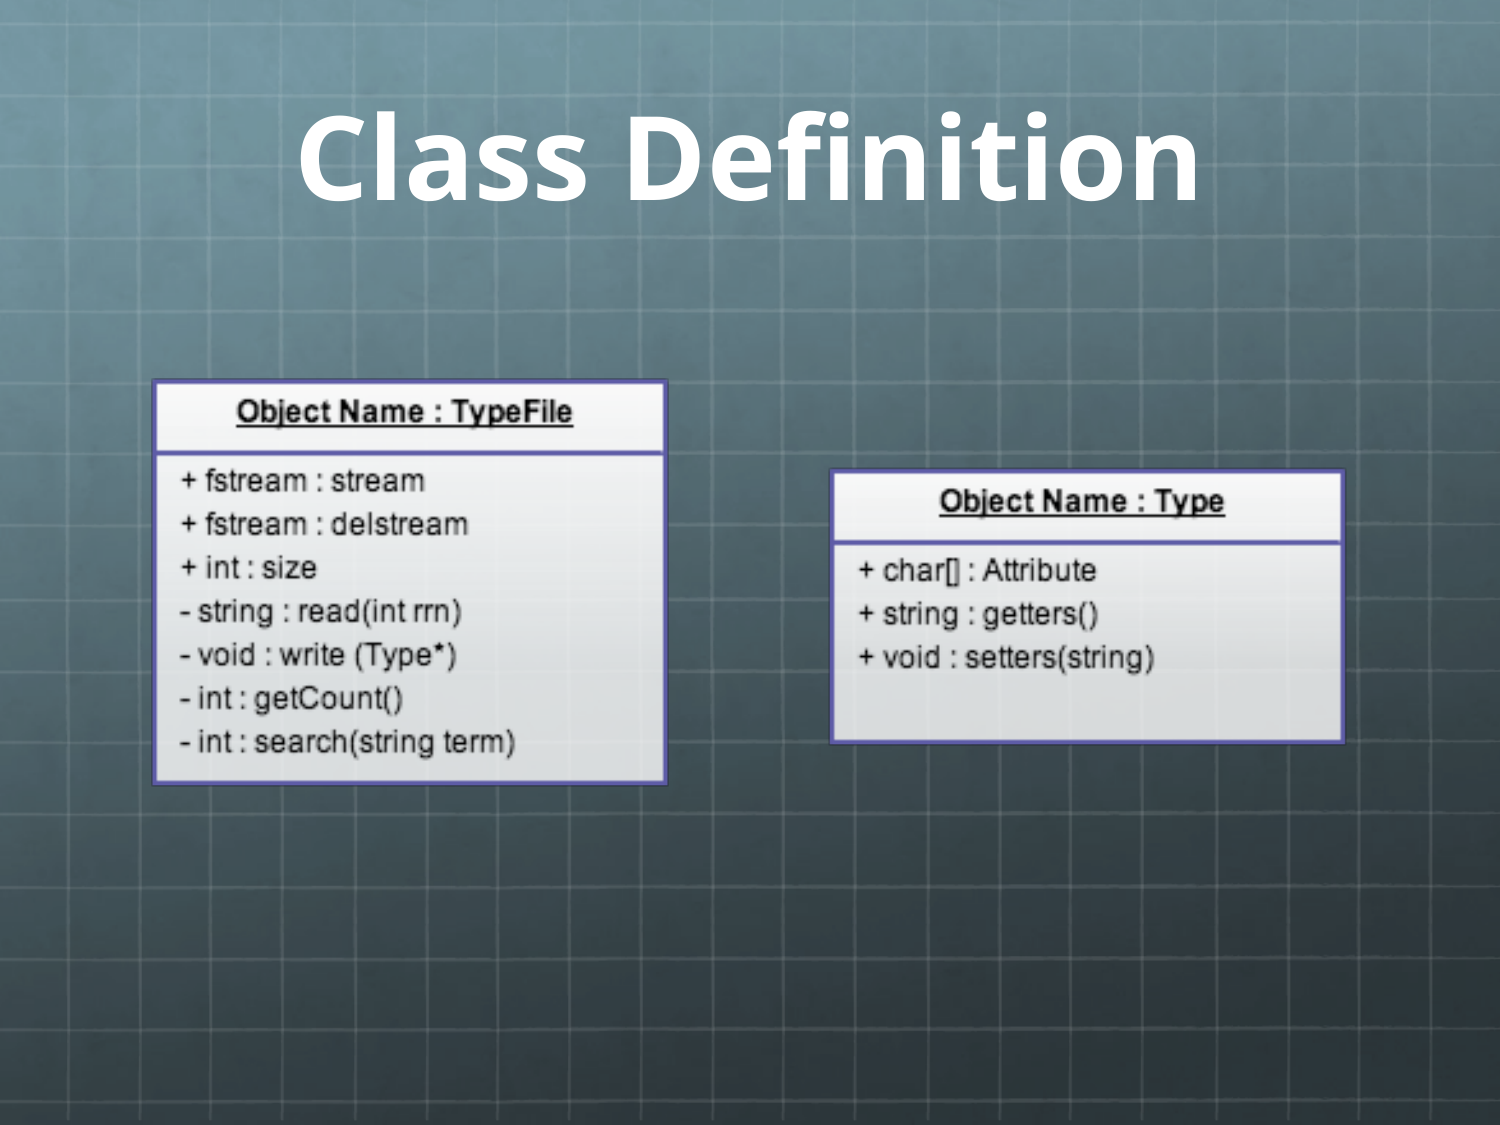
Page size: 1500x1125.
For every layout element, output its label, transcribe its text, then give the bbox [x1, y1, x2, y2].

title Class Definition [127, 17, 1372, 289]
picture [0, 0, 1500, 1125]
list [127, 308, 1373, 791]
